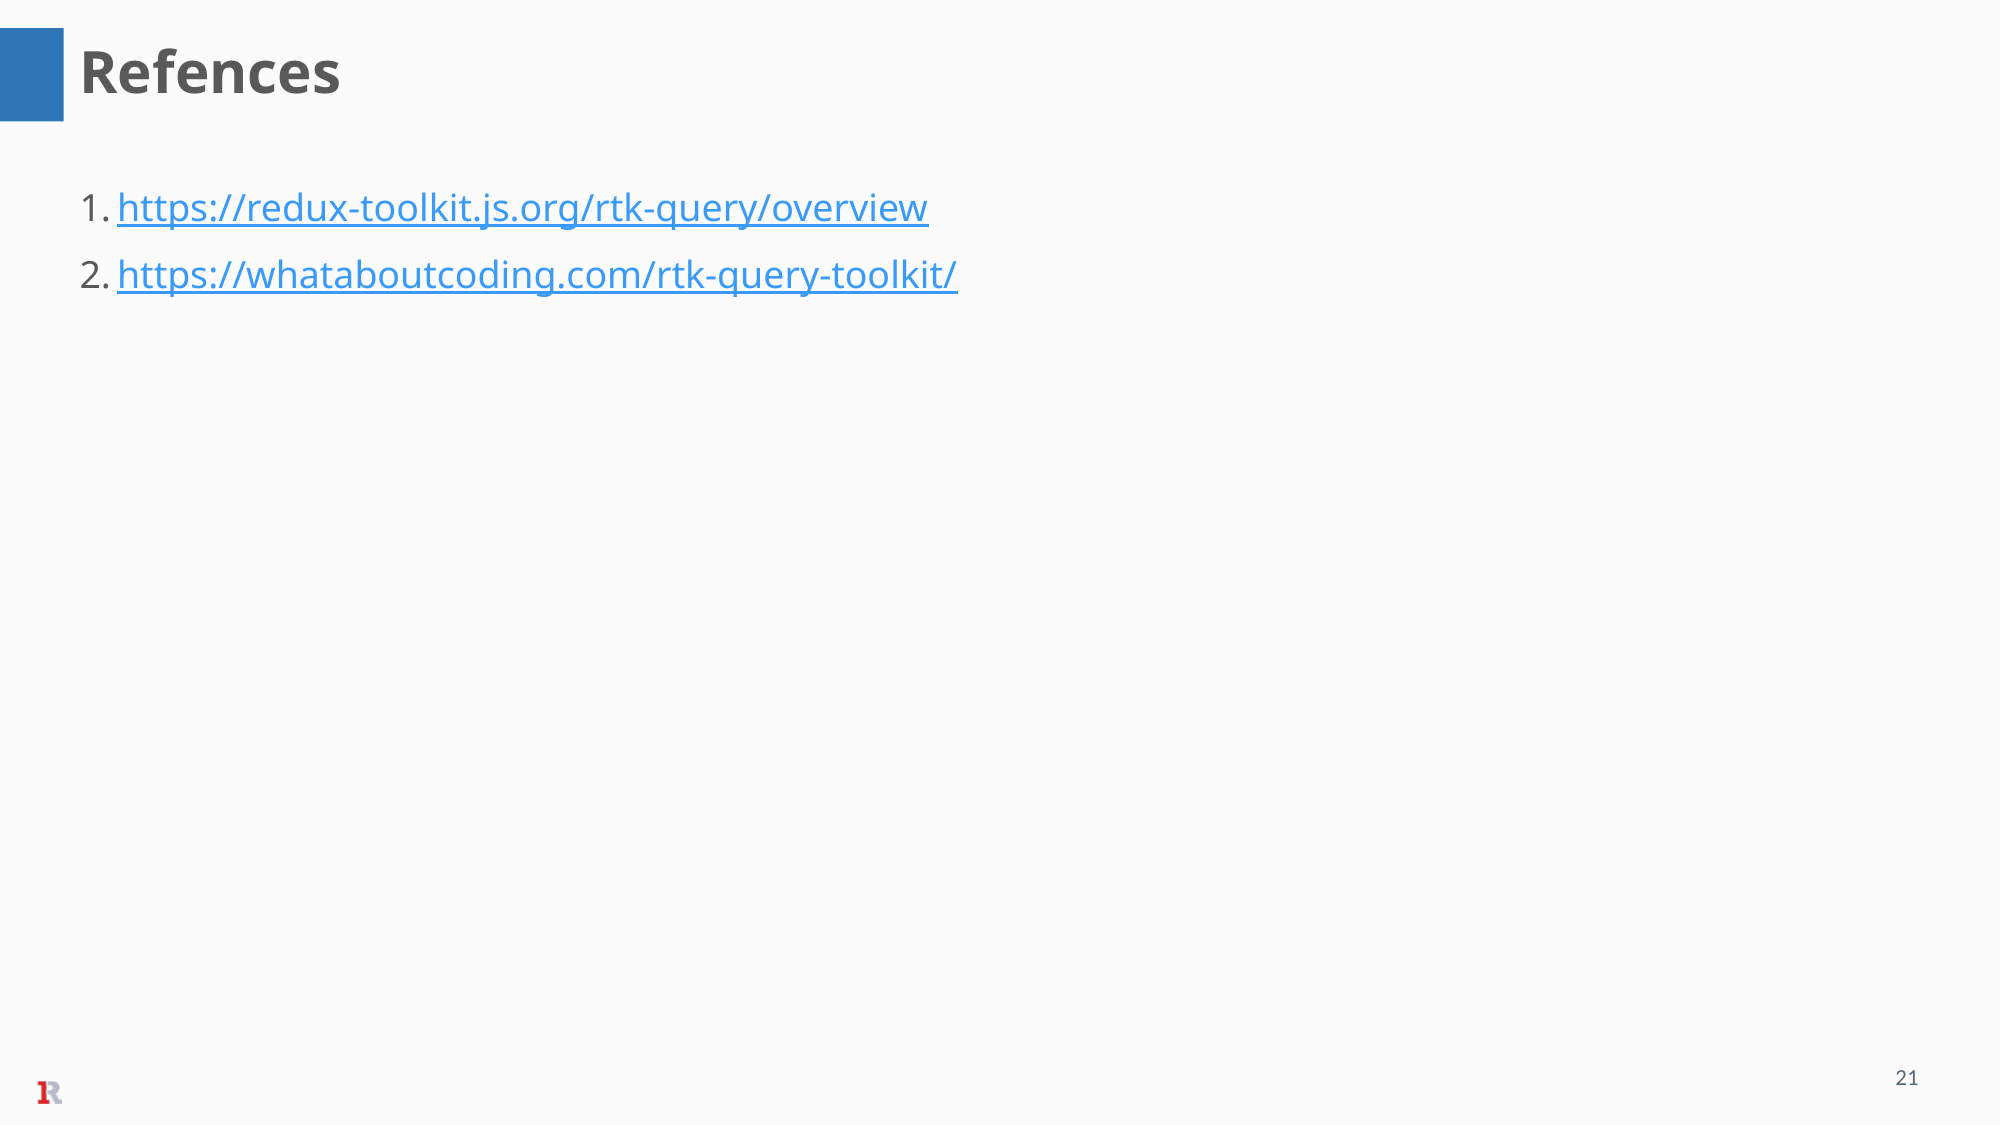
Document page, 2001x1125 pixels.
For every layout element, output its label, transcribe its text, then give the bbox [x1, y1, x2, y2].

list https://redux-toolkit.js.org/rtk-query/overview https://whataboutcoding.com/rtk-query-toolkit/ [64, 128, 1837, 1027]
picture [26, 1081, 62, 1104]
list Refences [64, 35, 2000, 118]
